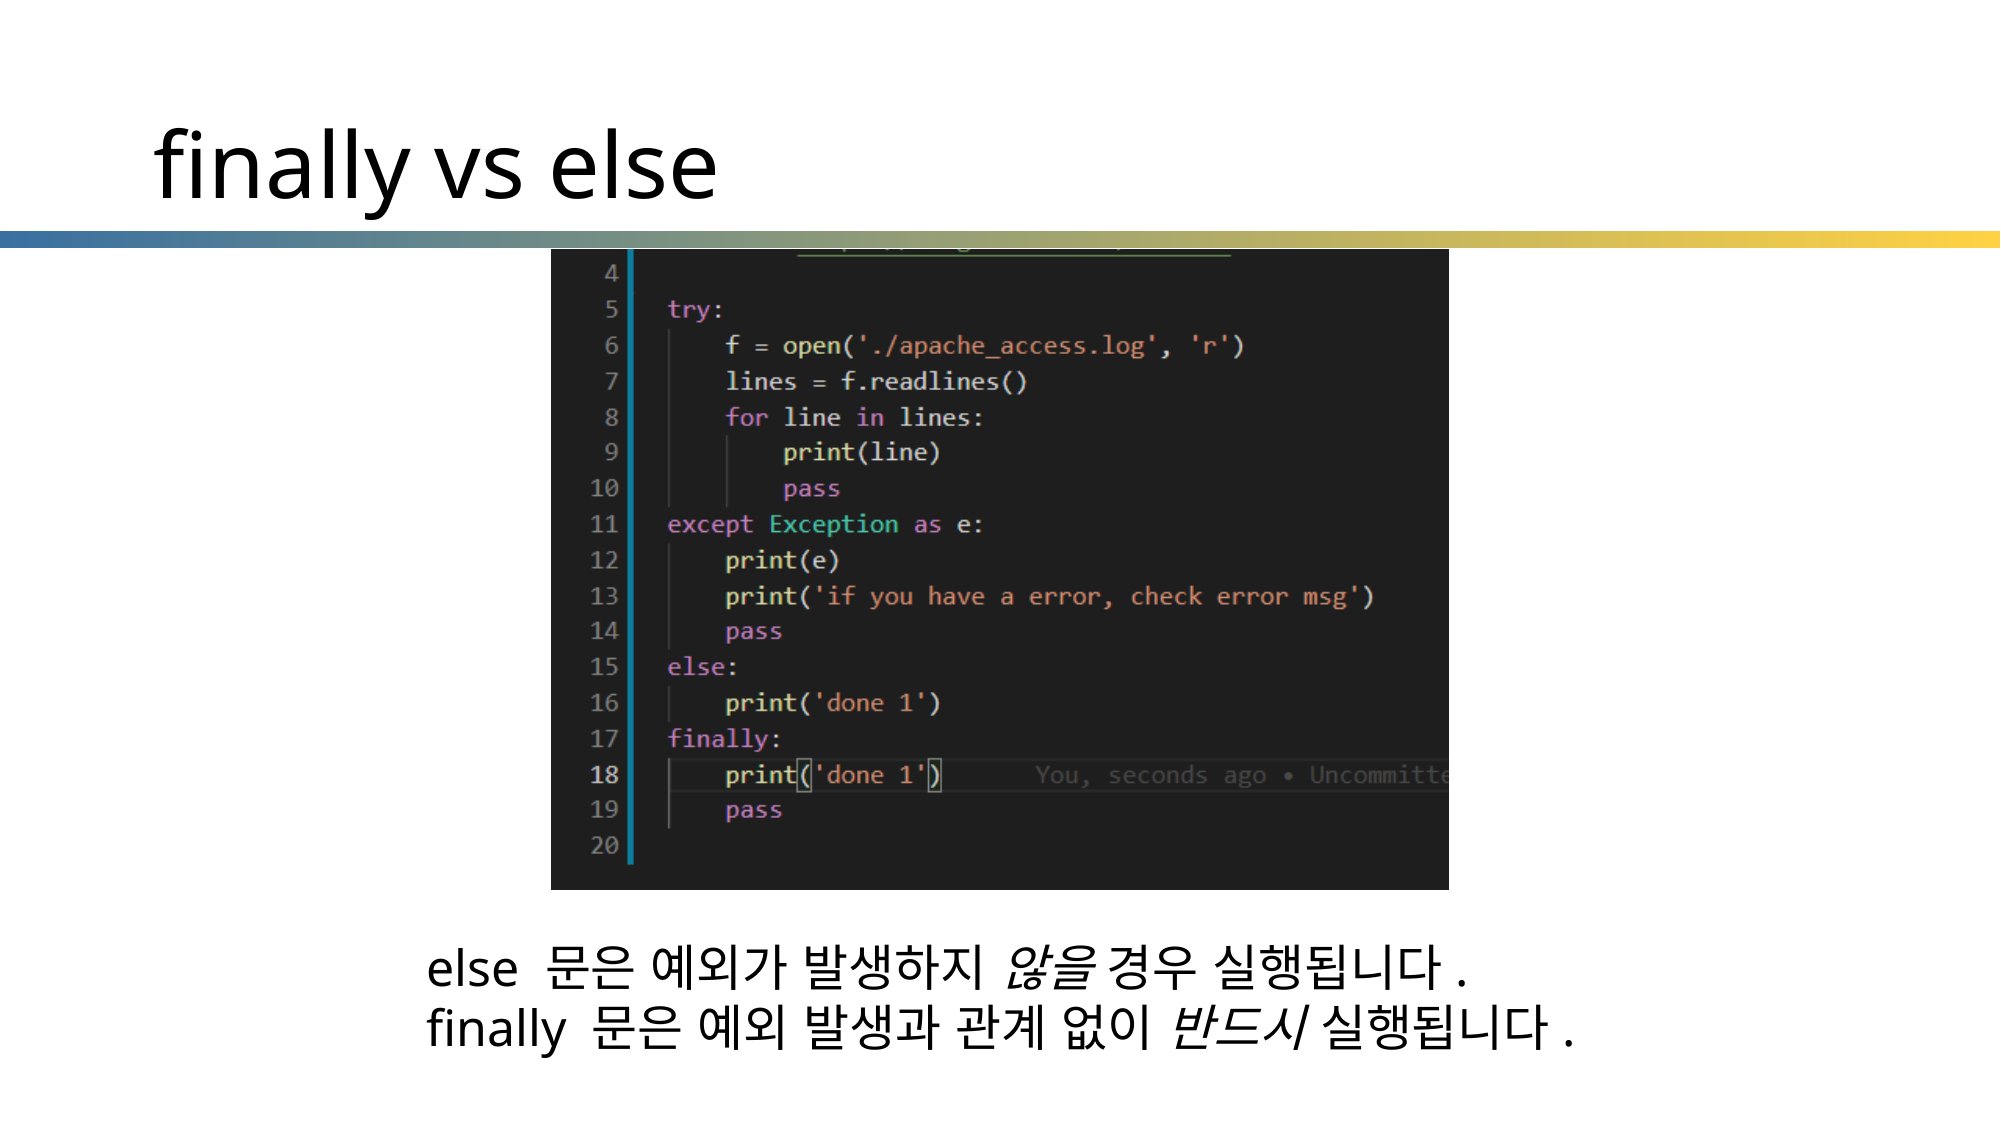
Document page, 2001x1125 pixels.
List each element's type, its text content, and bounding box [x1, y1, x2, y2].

picture [551, 249, 1449, 890]
text_box else 문은 예외가 발생하지 않을 경우 실행됩니다. finally 문은 예외 발생과 관계 없이 반드시 실행됩니다. [411, 928, 1591, 1064]
title finally vs else [138, 60, 1864, 278]
